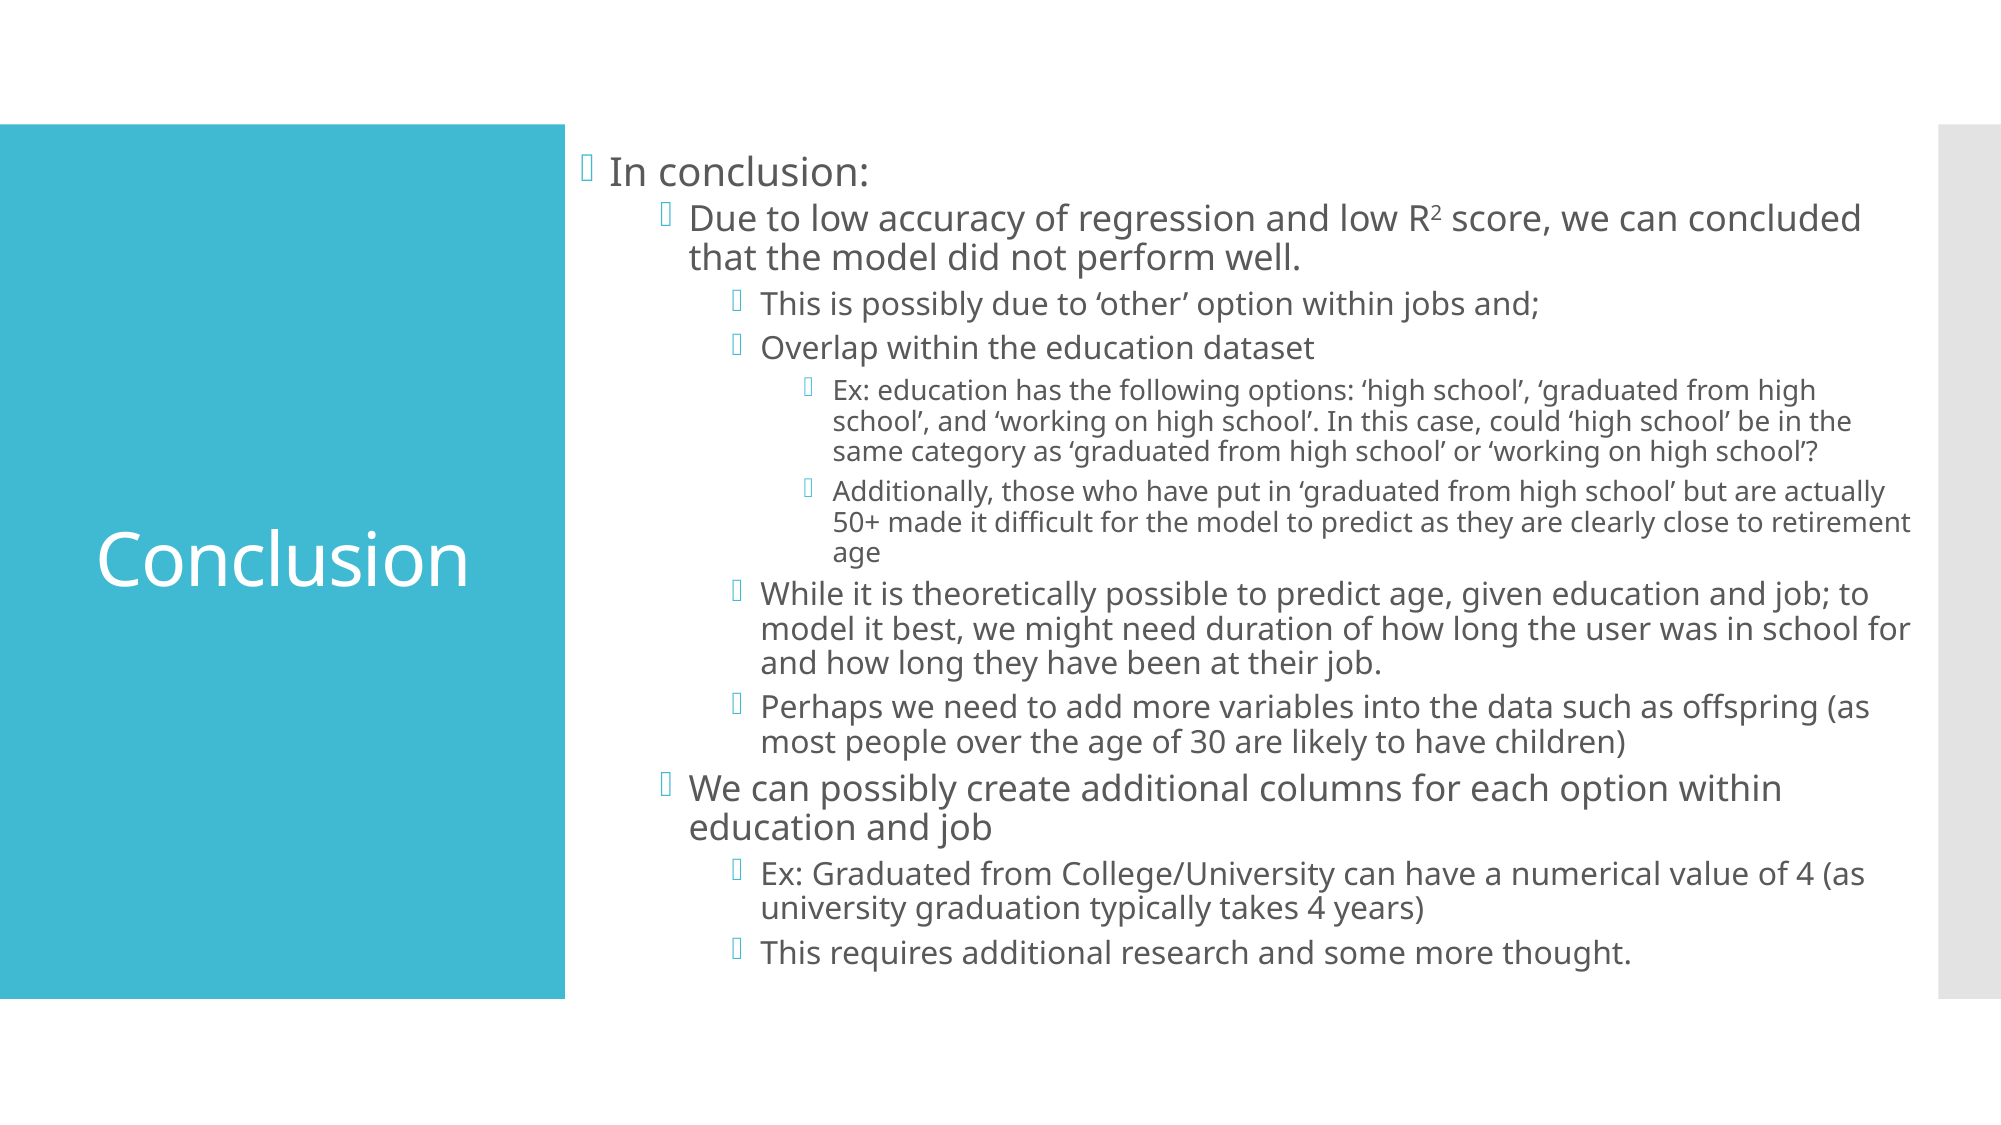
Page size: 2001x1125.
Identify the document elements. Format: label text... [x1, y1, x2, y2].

title Conclusion [41, 184, 525, 940]
list In conclusion: Due to low accuracy of regression and low R2 score, we can concluded that the model did not perform well. This is possibly due to ‘other’ option within jobs and; Overlap within the education dataset Ex: education has the following options: ‘high school’, ‘graduated from high school’, and ‘working on high school’. In this case, could ‘high school’ be in the same category as ‘graduated from high school’ or ‘working on high school’? Additionally, those who have put in ‘graduated from high school’ but are actually 50+ made it difficult for the model to predict as they are clearly close to retirement age While it is theoretically possible to predict age, given education and job; to model it best, we might need duration of how long the user was in school for and how long they have been at their job. Perhaps we need to add more variables into the data such as offspring (as most people over the age of 30 are likely to have children) We can possibly create additional columns for each option within education and job Ex: Graduated from College/University can have a numerical value of 4 (as university graduation typically takes 4 years) This requires additional research and some more thought. [565, 141, 1938, 982]
